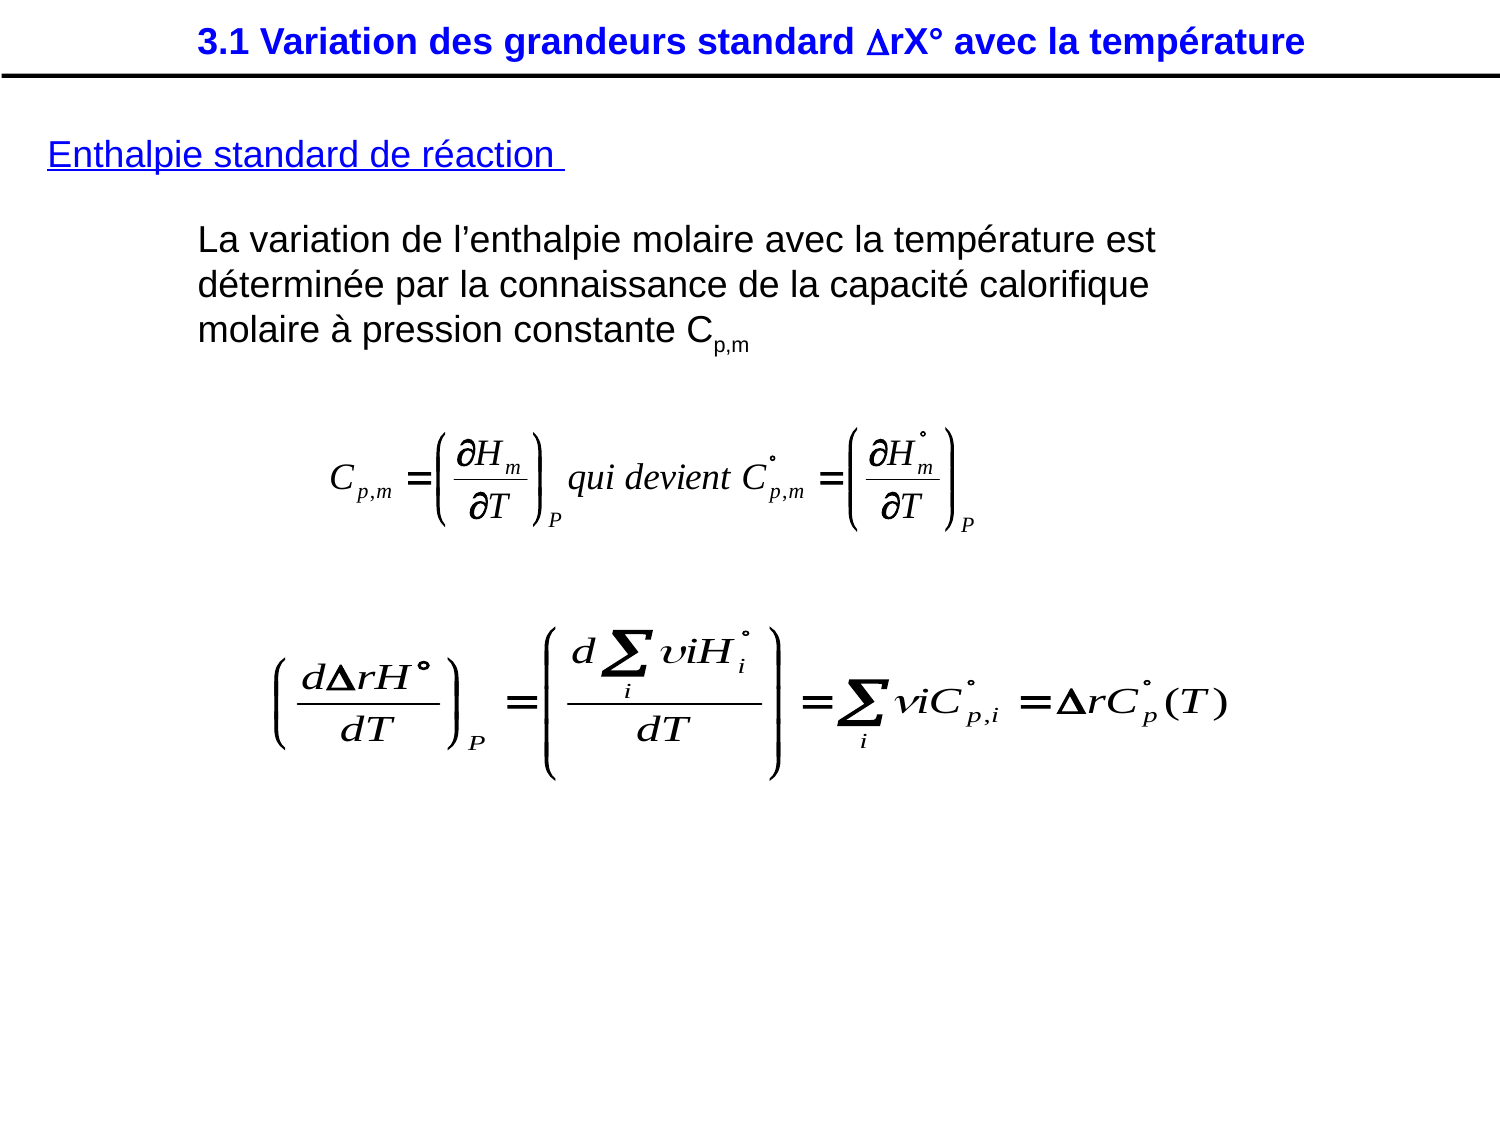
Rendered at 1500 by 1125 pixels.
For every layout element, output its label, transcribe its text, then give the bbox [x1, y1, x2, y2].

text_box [324, 420, 982, 540]
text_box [264, 621, 1239, 788]
text_box Enthalpie standard de réaction [32, 122, 581, 182]
text_box La variation de l’enthalpie molaire avec la température est déterminée par la connaissance de la capacité calorifique molaire à pression constante Cp,m [183, 208, 1186, 364]
text_box 3.1 Variation des grandeurs standard DrX° avec la température [66, 9, 1437, 70]
